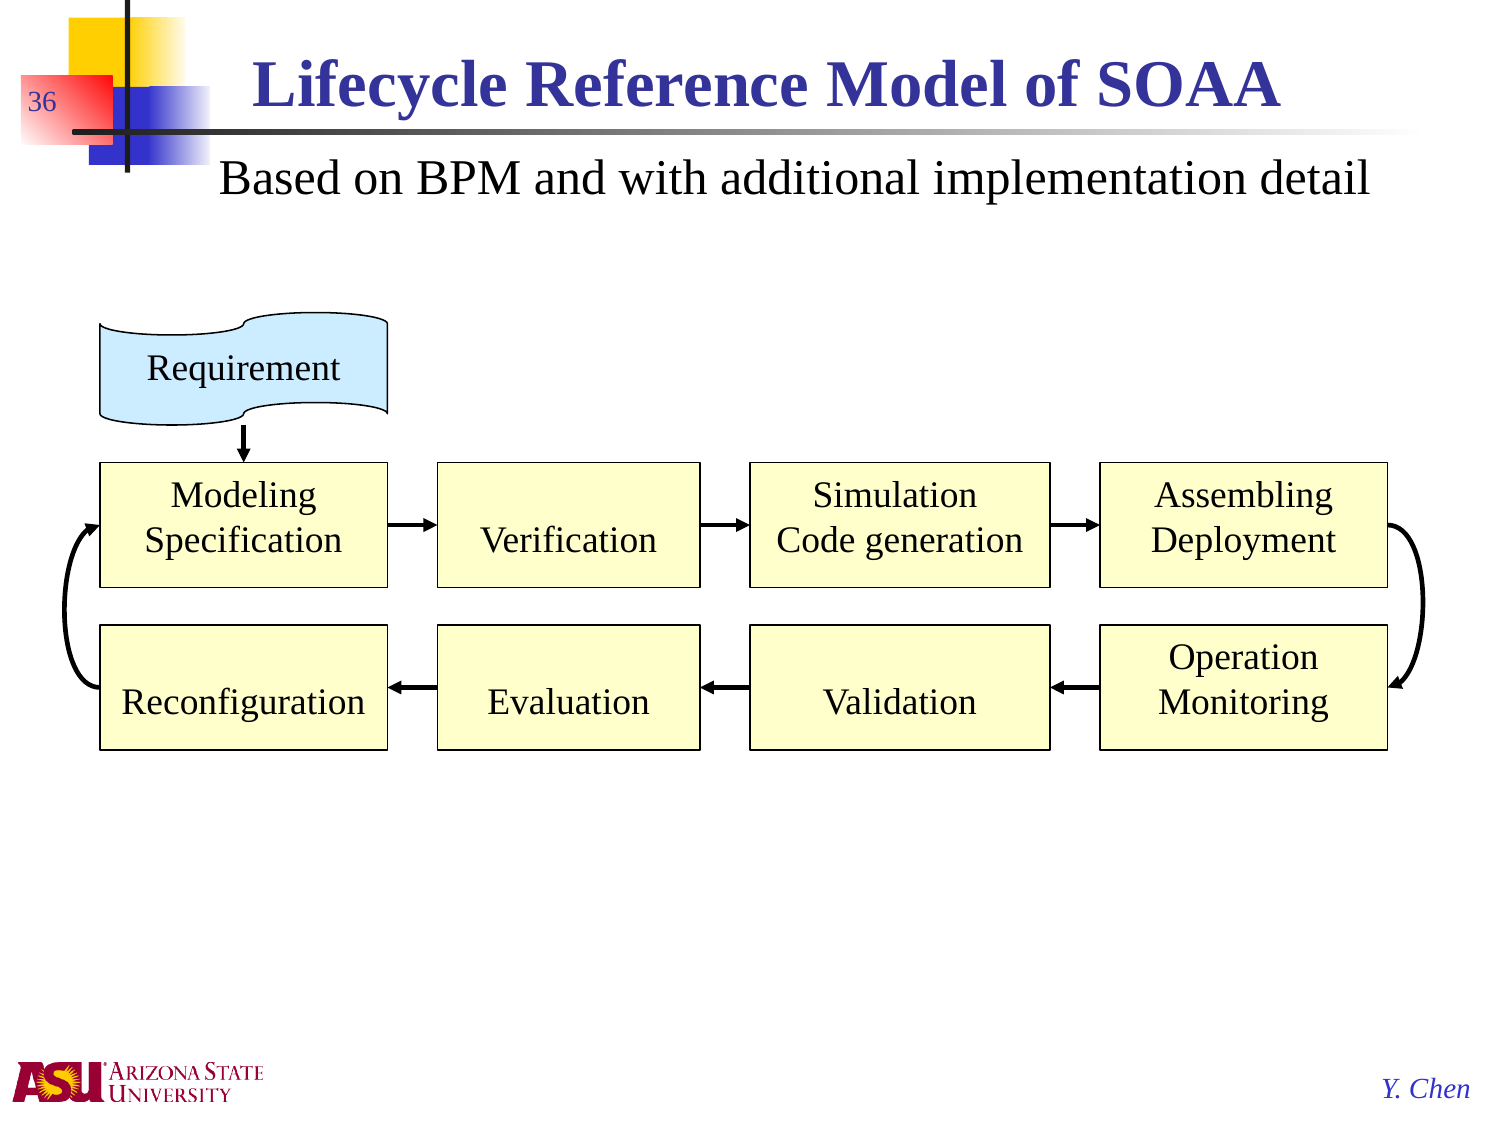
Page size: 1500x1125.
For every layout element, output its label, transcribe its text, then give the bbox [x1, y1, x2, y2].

text_box Based on BPM and with additional implementation detail [203, 137, 1387, 213]
text_box Modeling Specification [99, 462, 388, 588]
picture [12, 1062, 263, 1102]
text_box Assembling Deployment [1099, 462, 1388, 588]
text_box Evaluation [437, 624, 700, 750]
text_box Reconfiguration [99, 624, 388, 750]
text_box Verification [437, 462, 700, 588]
slide_number 36 [12, 49, 151, 126]
text_box Validation [749, 624, 1050, 750]
title Lifecycle Reference Model of SOAA [237, 24, 1488, 128]
text_box Operation Monitoring [1099, 624, 1388, 750]
text_box Requirement [99, 312, 388, 426]
text_box Simulation Code generation [749, 462, 1050, 588]
